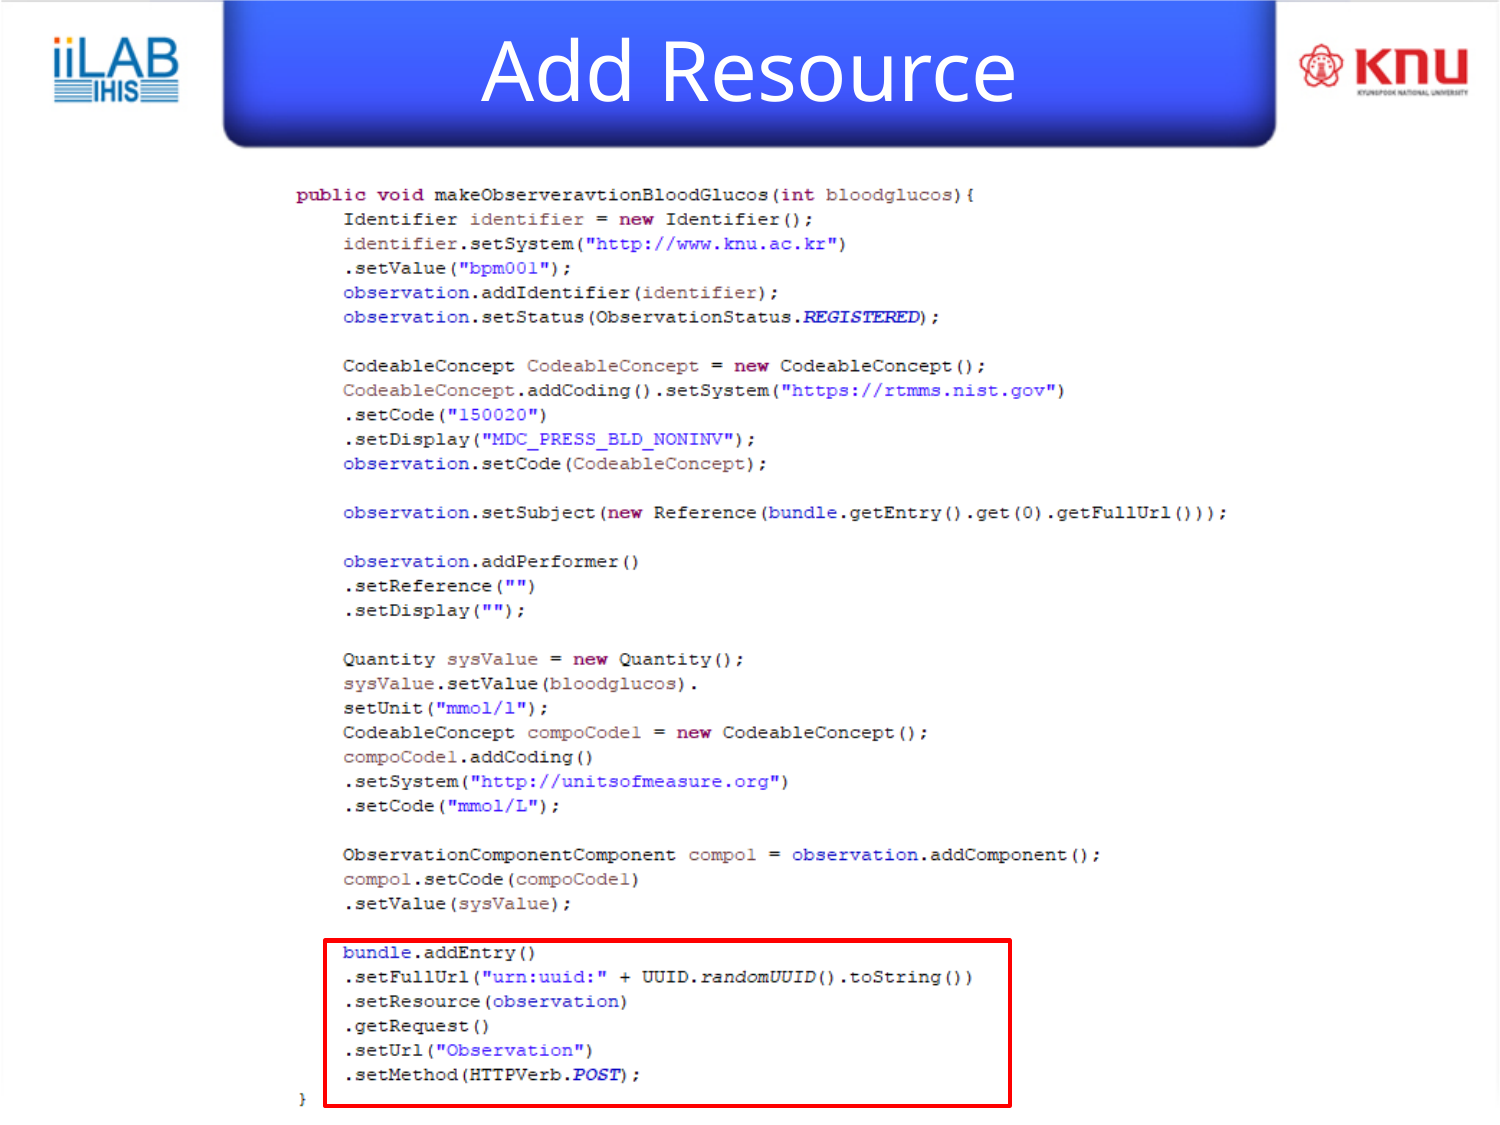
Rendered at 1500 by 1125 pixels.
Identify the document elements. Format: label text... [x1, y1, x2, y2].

picture [0, 0, 1500, 1125]
text_box Add Resource [230, 0, 1270, 138]
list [254, 178, 1271, 1125]
